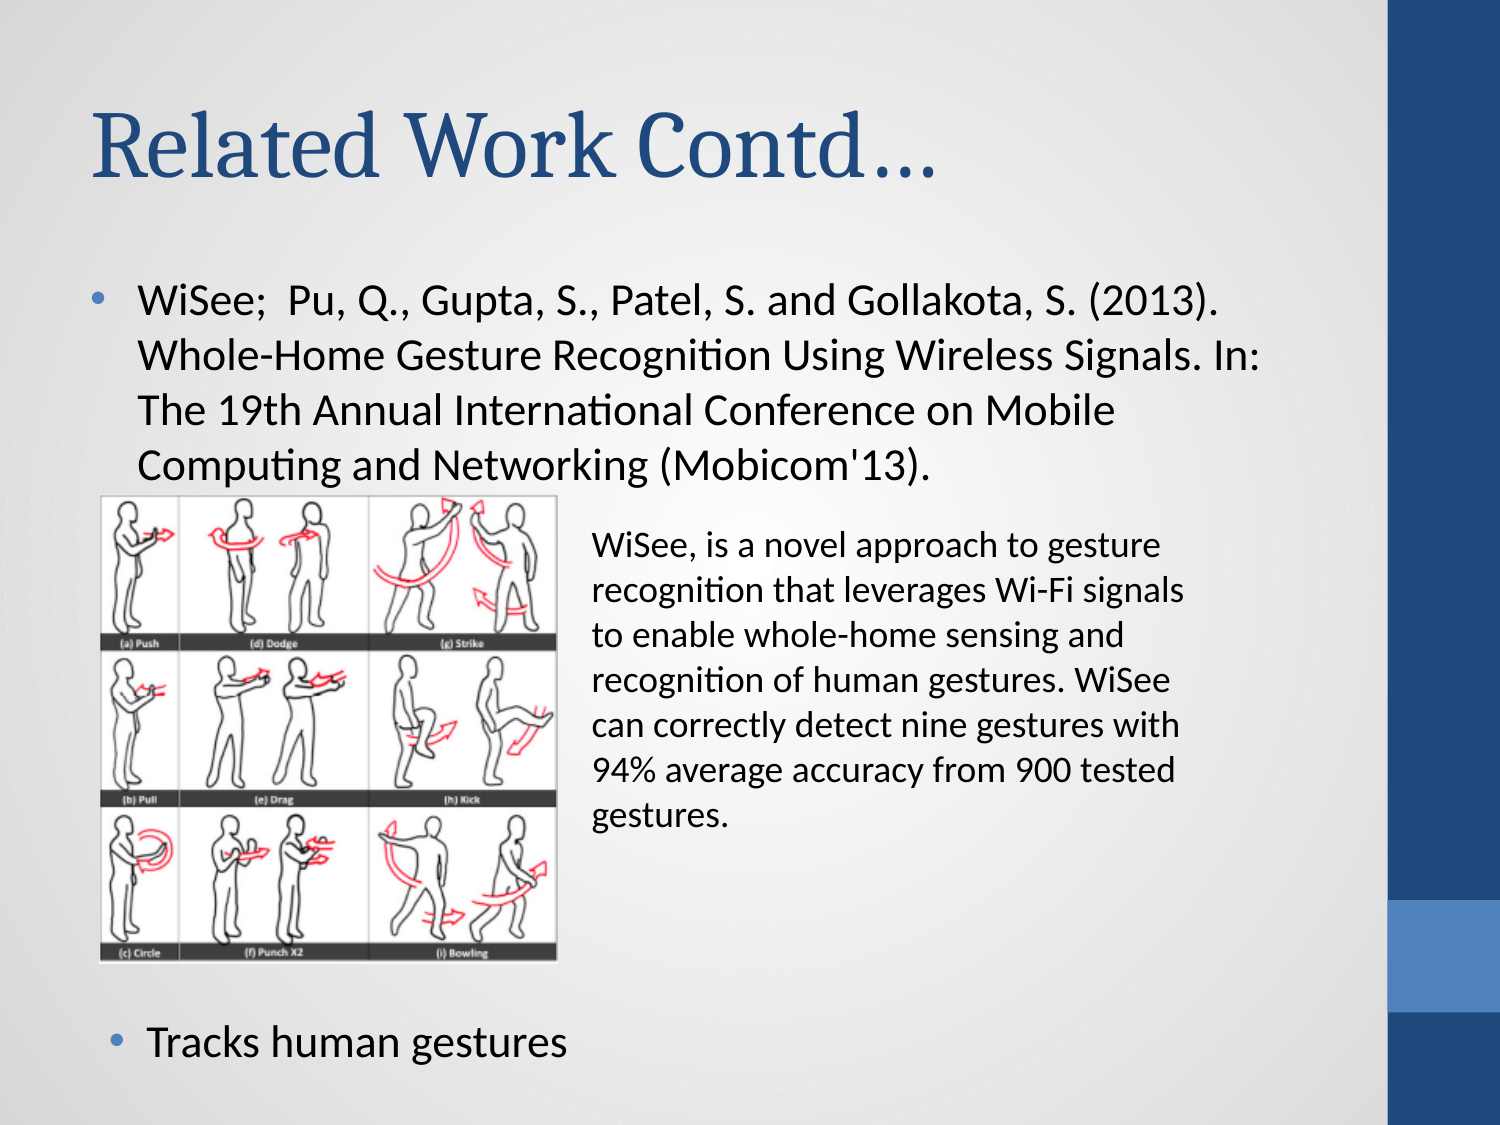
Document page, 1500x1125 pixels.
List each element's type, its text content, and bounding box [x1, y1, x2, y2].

list WiSee; Pu, Q., Gupta, S., Patel, S. and Gollakota, S. (2013). Whole-Home Gesture Recognition Using Wireless Signals. In: The 19th Annual International Conference on Mobile Computing and Networking (Mobicom'13). Tracks human gestures [75, 262, 1325, 1050]
picture [99, 494, 558, 964]
title Related Work Contd… [75, 45, 1325, 233]
text_box WiSee, is a novel approach to gesture recognition that leverages Wi-Fi signals to enable whole-home sensing and recognition of human gestures. WiSee can correctly detect nine gestures with 94% average accuracy from 900 tested gestures. [576, 512, 1229, 963]
